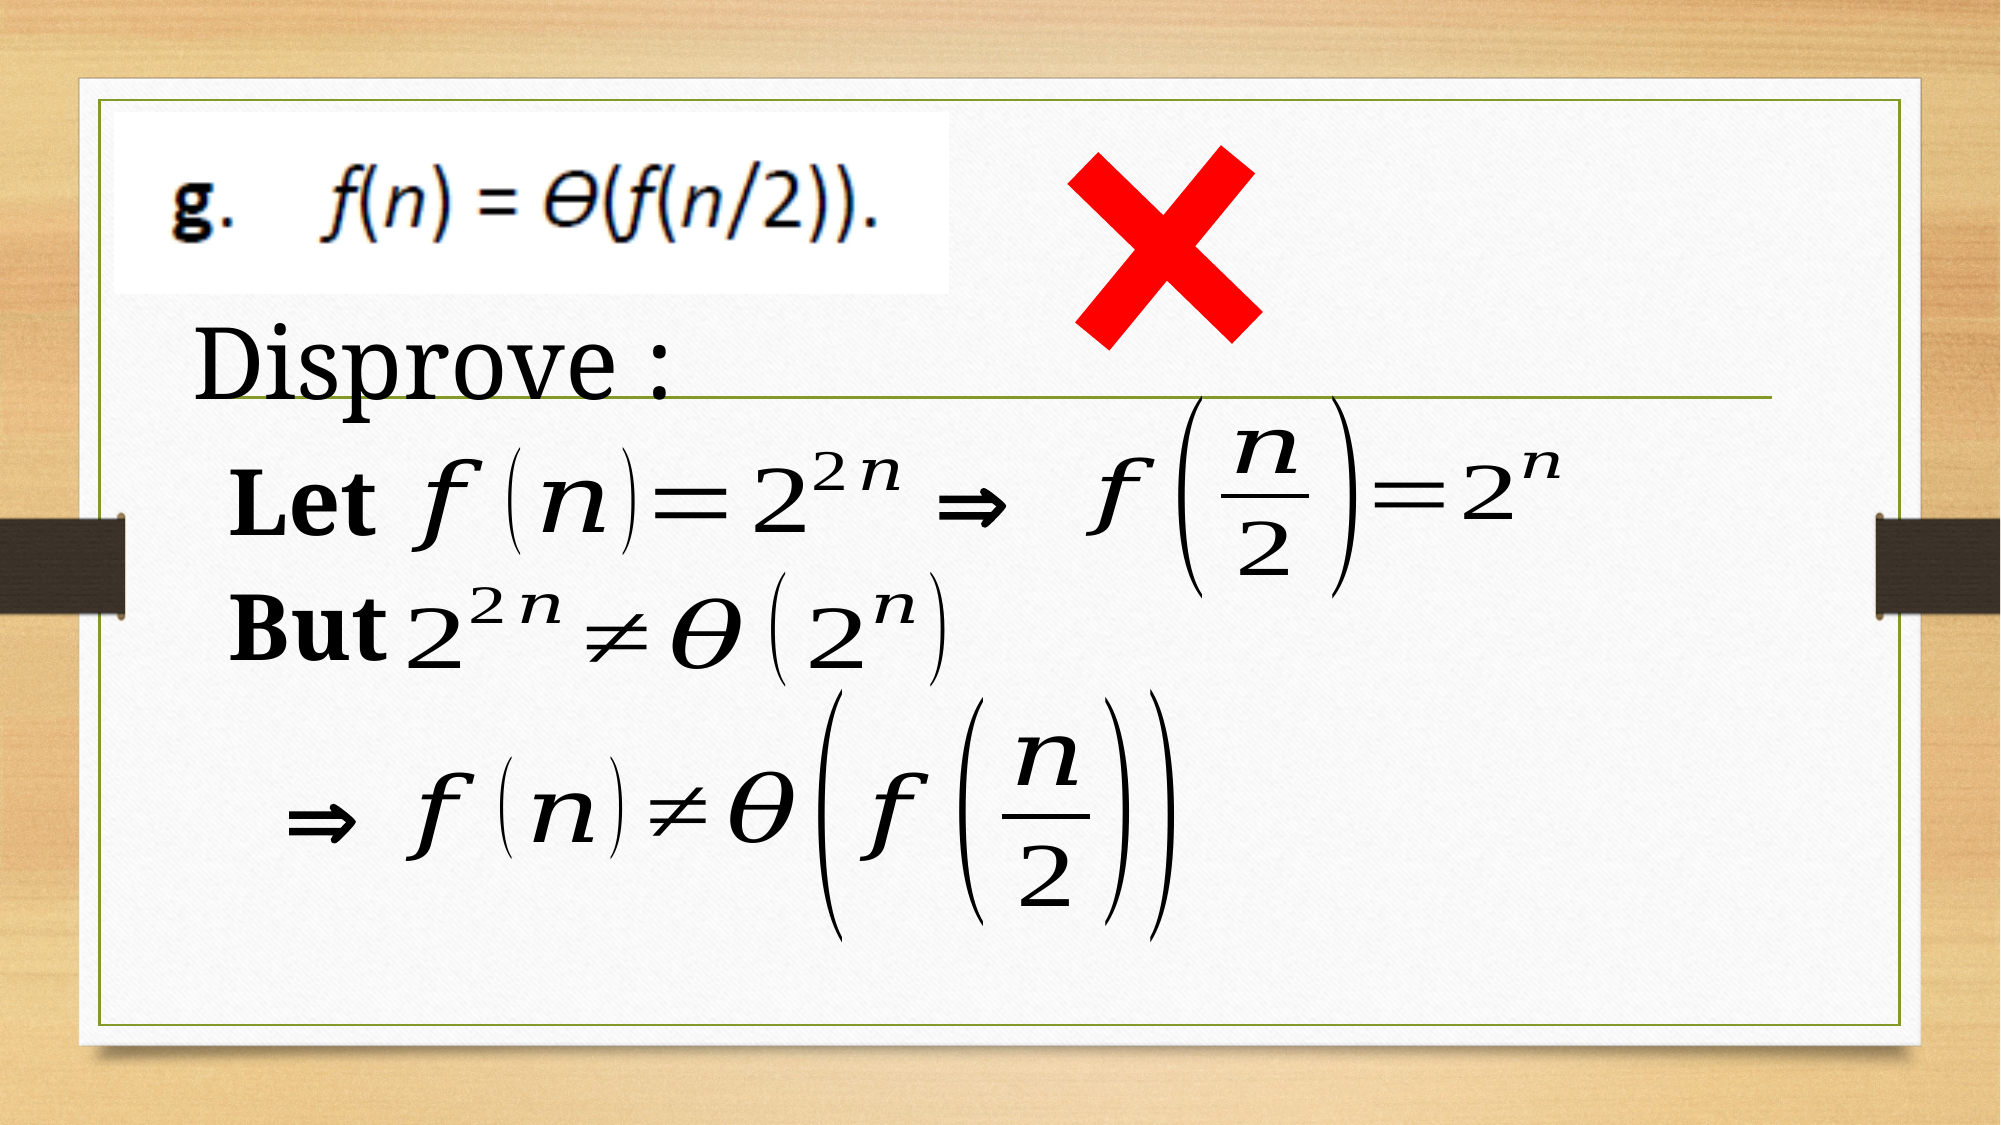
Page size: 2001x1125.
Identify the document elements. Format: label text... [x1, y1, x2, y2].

text_box But [213, 561, 404, 687]
text_box Disprove : [177, 295, 715, 428]
text_box  [920, 435, 1049, 560]
picture [0, 0, 2001, 1125]
text_box  [270, 751, 399, 876]
text_box Let [213, 436, 393, 561]
text_box [1066, 144, 1264, 352]
